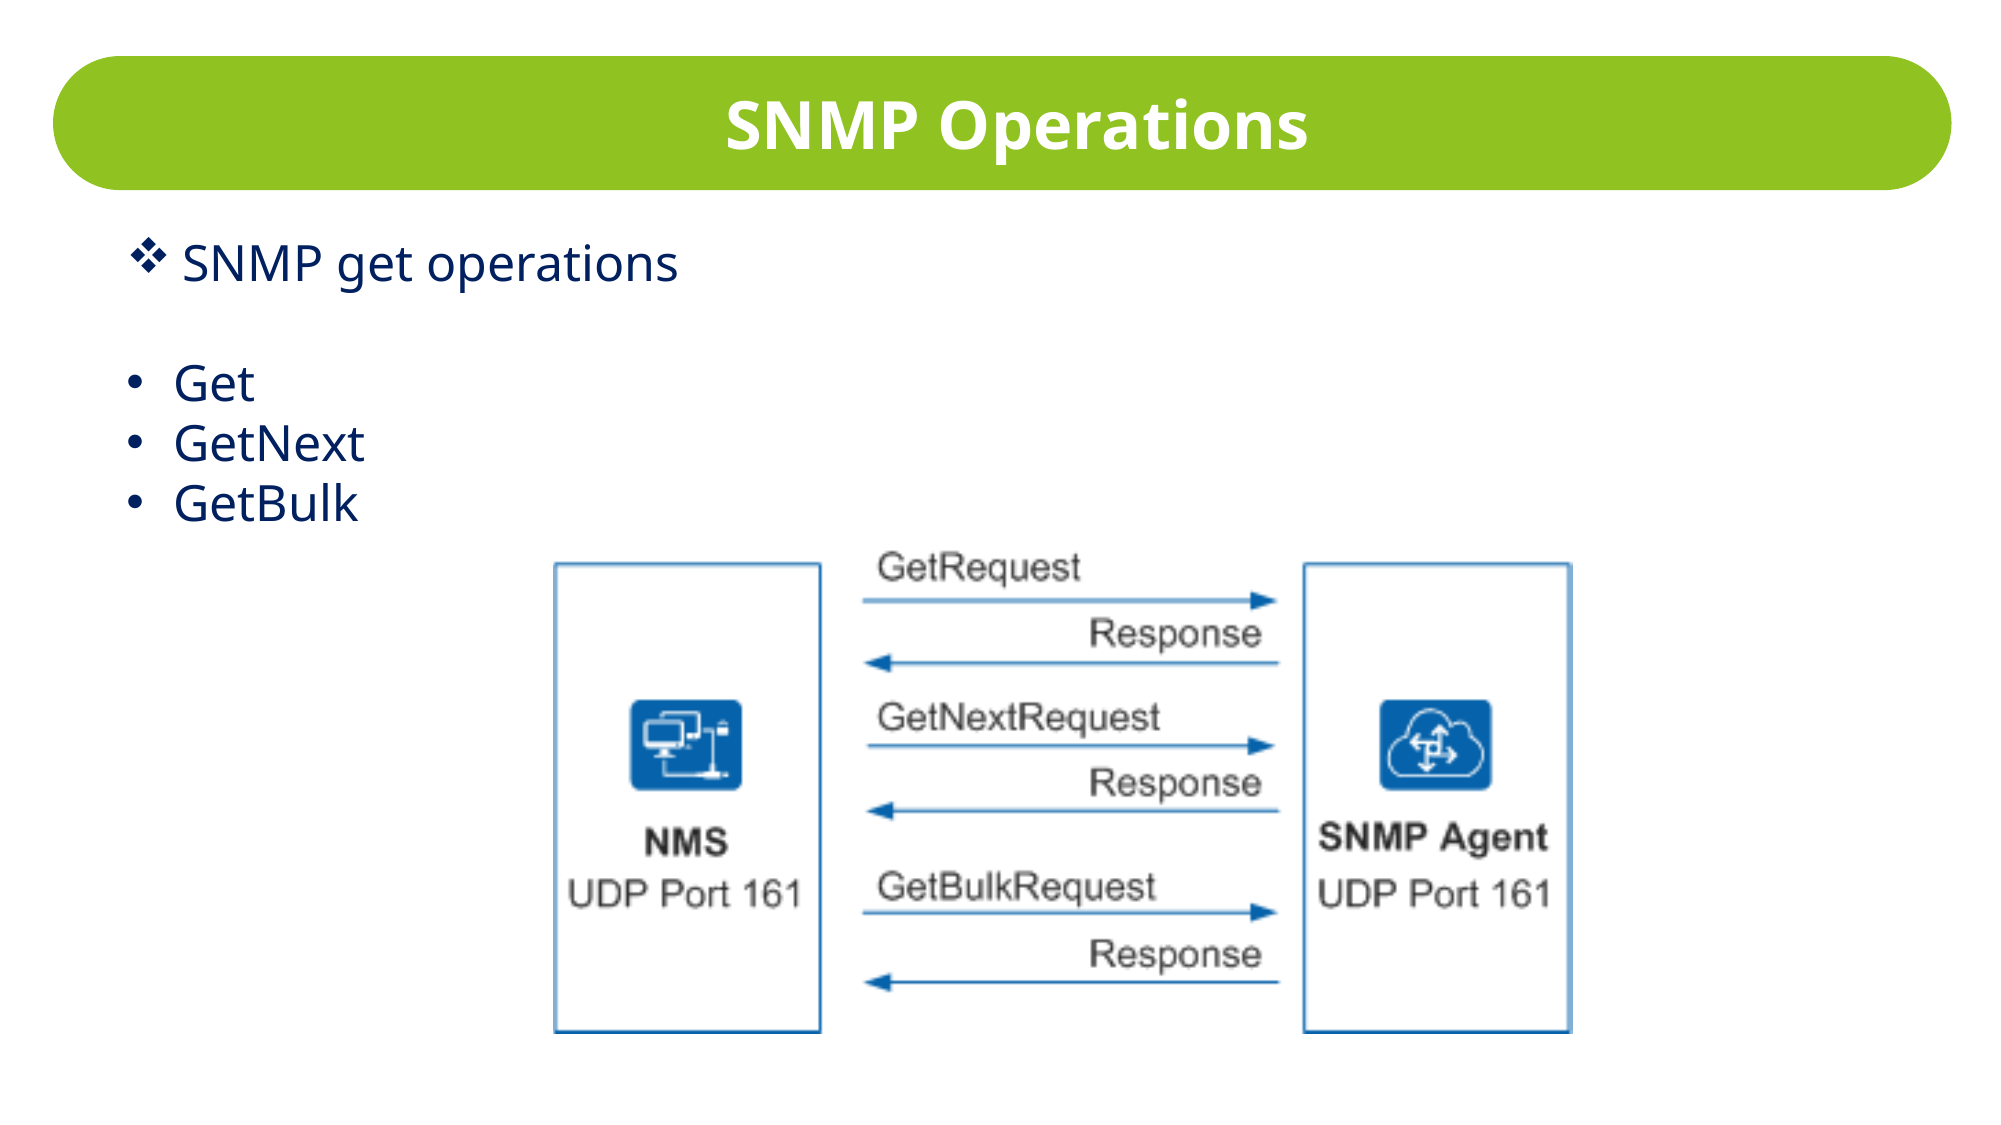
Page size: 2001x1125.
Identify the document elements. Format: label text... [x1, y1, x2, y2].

picture [553, 541, 1573, 1034]
text_box SNMP Operations [53, 56, 1952, 191]
text_box SNMP get operations Get GetNext GetBulk [111, 223, 1897, 539]
